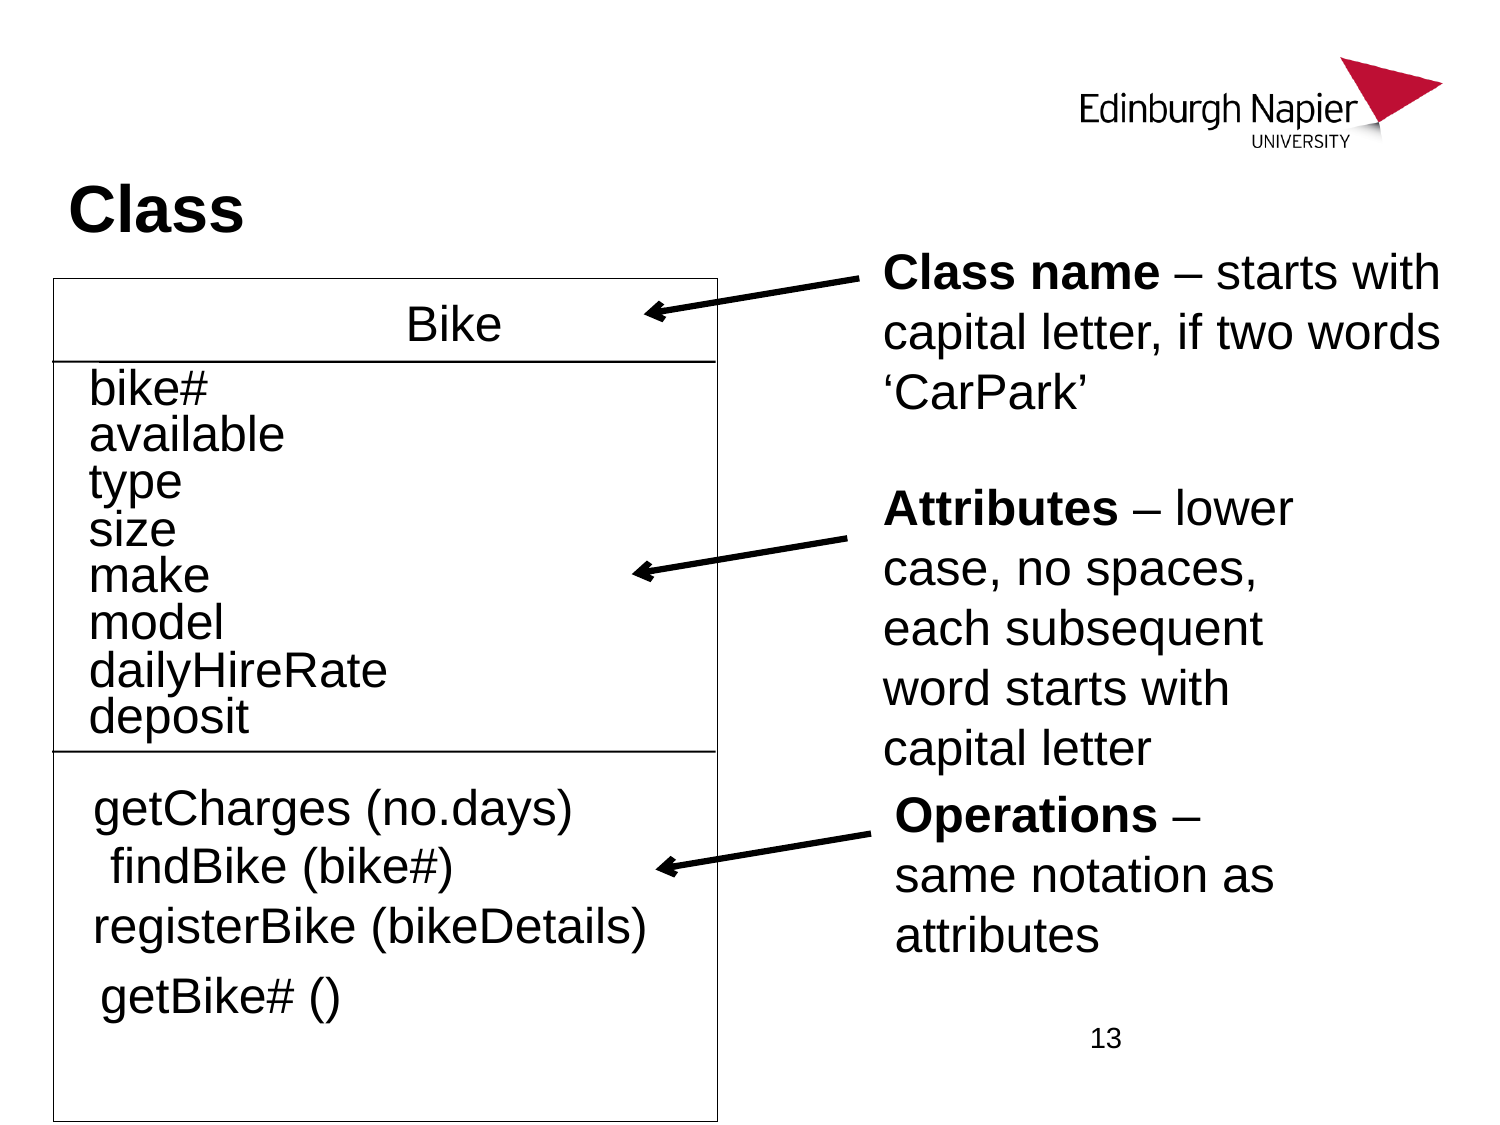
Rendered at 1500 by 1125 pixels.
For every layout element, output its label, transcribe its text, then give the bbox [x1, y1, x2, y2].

text_box Class name – starts with capital letter, if two words ‘CarPark’ [868, 231, 1459, 427]
text_box [53, 362, 83, 751]
text_box [53, 752, 718, 1122]
text_box [53, 278, 718, 563]
text_box [696, 561, 718, 862]
picture [1081, 57, 1443, 148]
title Class [52, 148, 1440, 264]
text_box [88, 354, 692, 1025]
text_box Bike [405, 291, 503, 352]
text_box Operations – same notation as attributes [879, 774, 1306, 1055]
text_box Attributes – lower case, no spaces, each subsequent word starts with capital letter [868, 467, 1388, 783]
slide_number 13 [1074, 1012, 1388, 1088]
